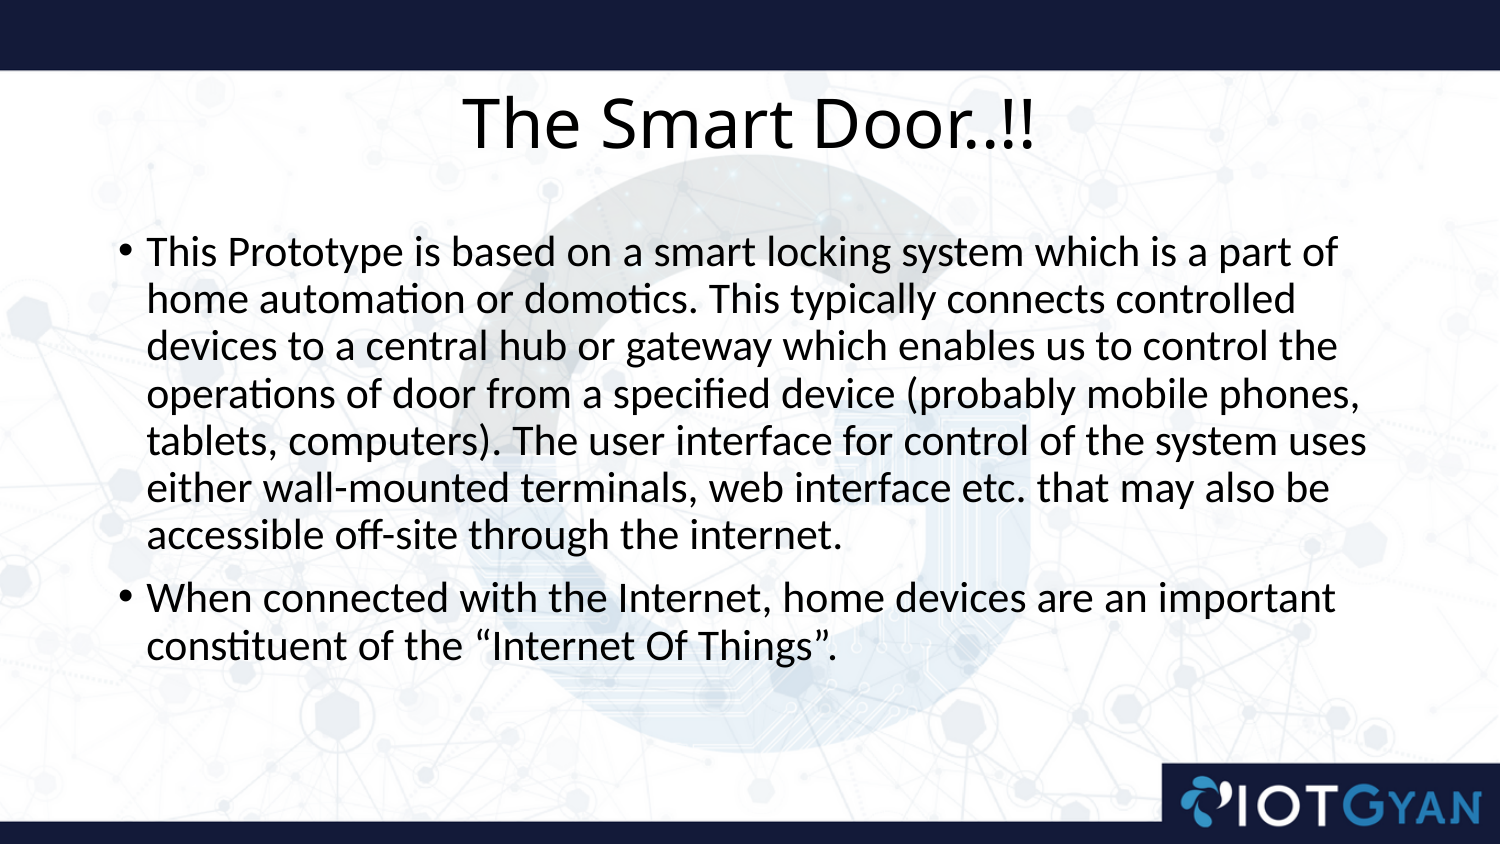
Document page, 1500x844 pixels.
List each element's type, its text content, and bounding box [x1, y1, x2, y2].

picture [0, 0, 1500, 844]
list This Prototype is based on a smart locking system which is a part of home automation or domotics. This typically connects controlled devices to a central hub or gateway which enables us to control the operations of door from a specified device (probably mobile phones, tablets, computers). The user interface for control of the system uses either wall-mounted terminals, web interface etc. that may also be accessible off-site through the internet. When connected with the Internet, home devices are an important constituent of the “Internet Of Things”. [103, 221, 1397, 757]
title The Smart Door..!! [103, 44, 1397, 208]
